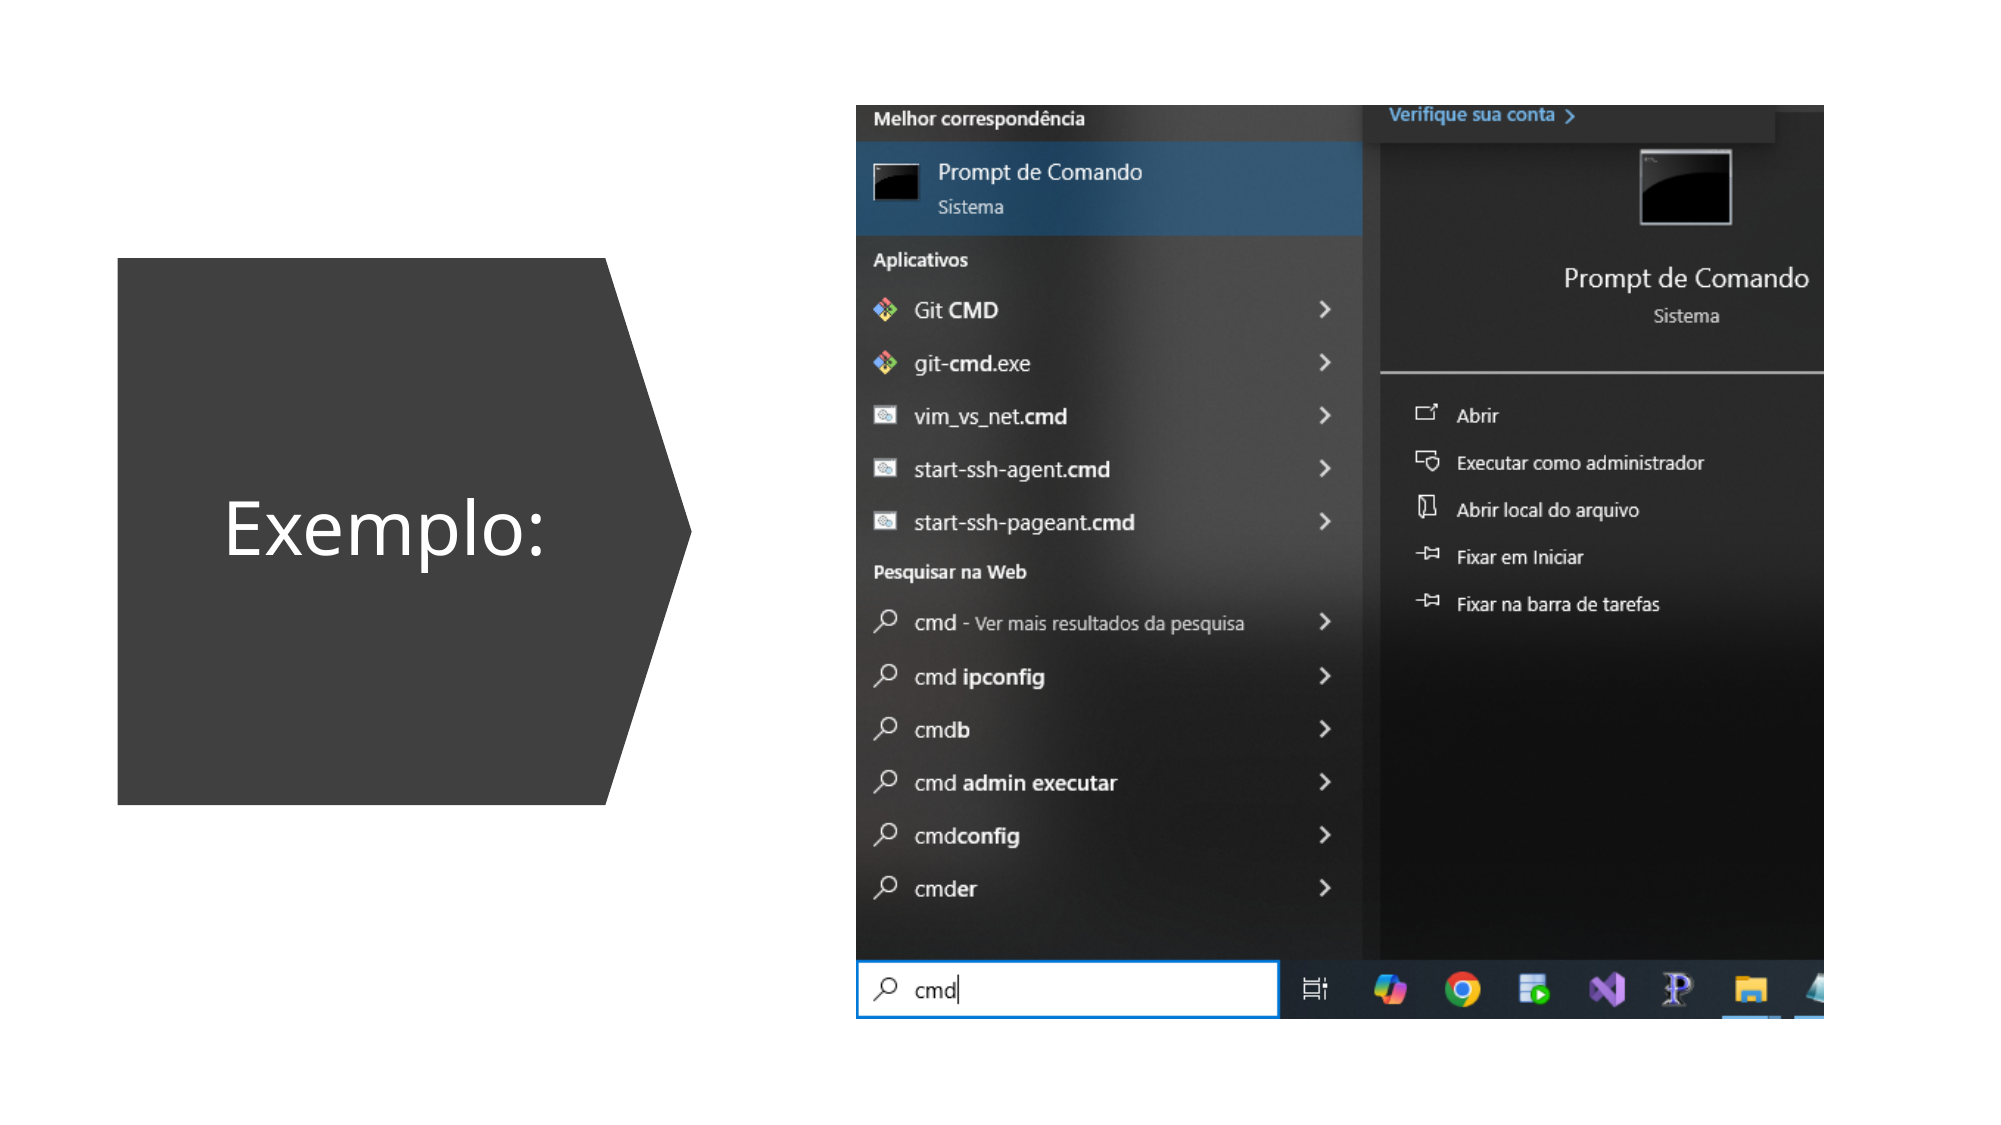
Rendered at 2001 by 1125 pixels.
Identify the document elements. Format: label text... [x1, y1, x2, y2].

text_box [116, 256, 694, 807]
title Exemplo: [168, 322, 601, 741]
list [855, 104, 1824, 1020]
